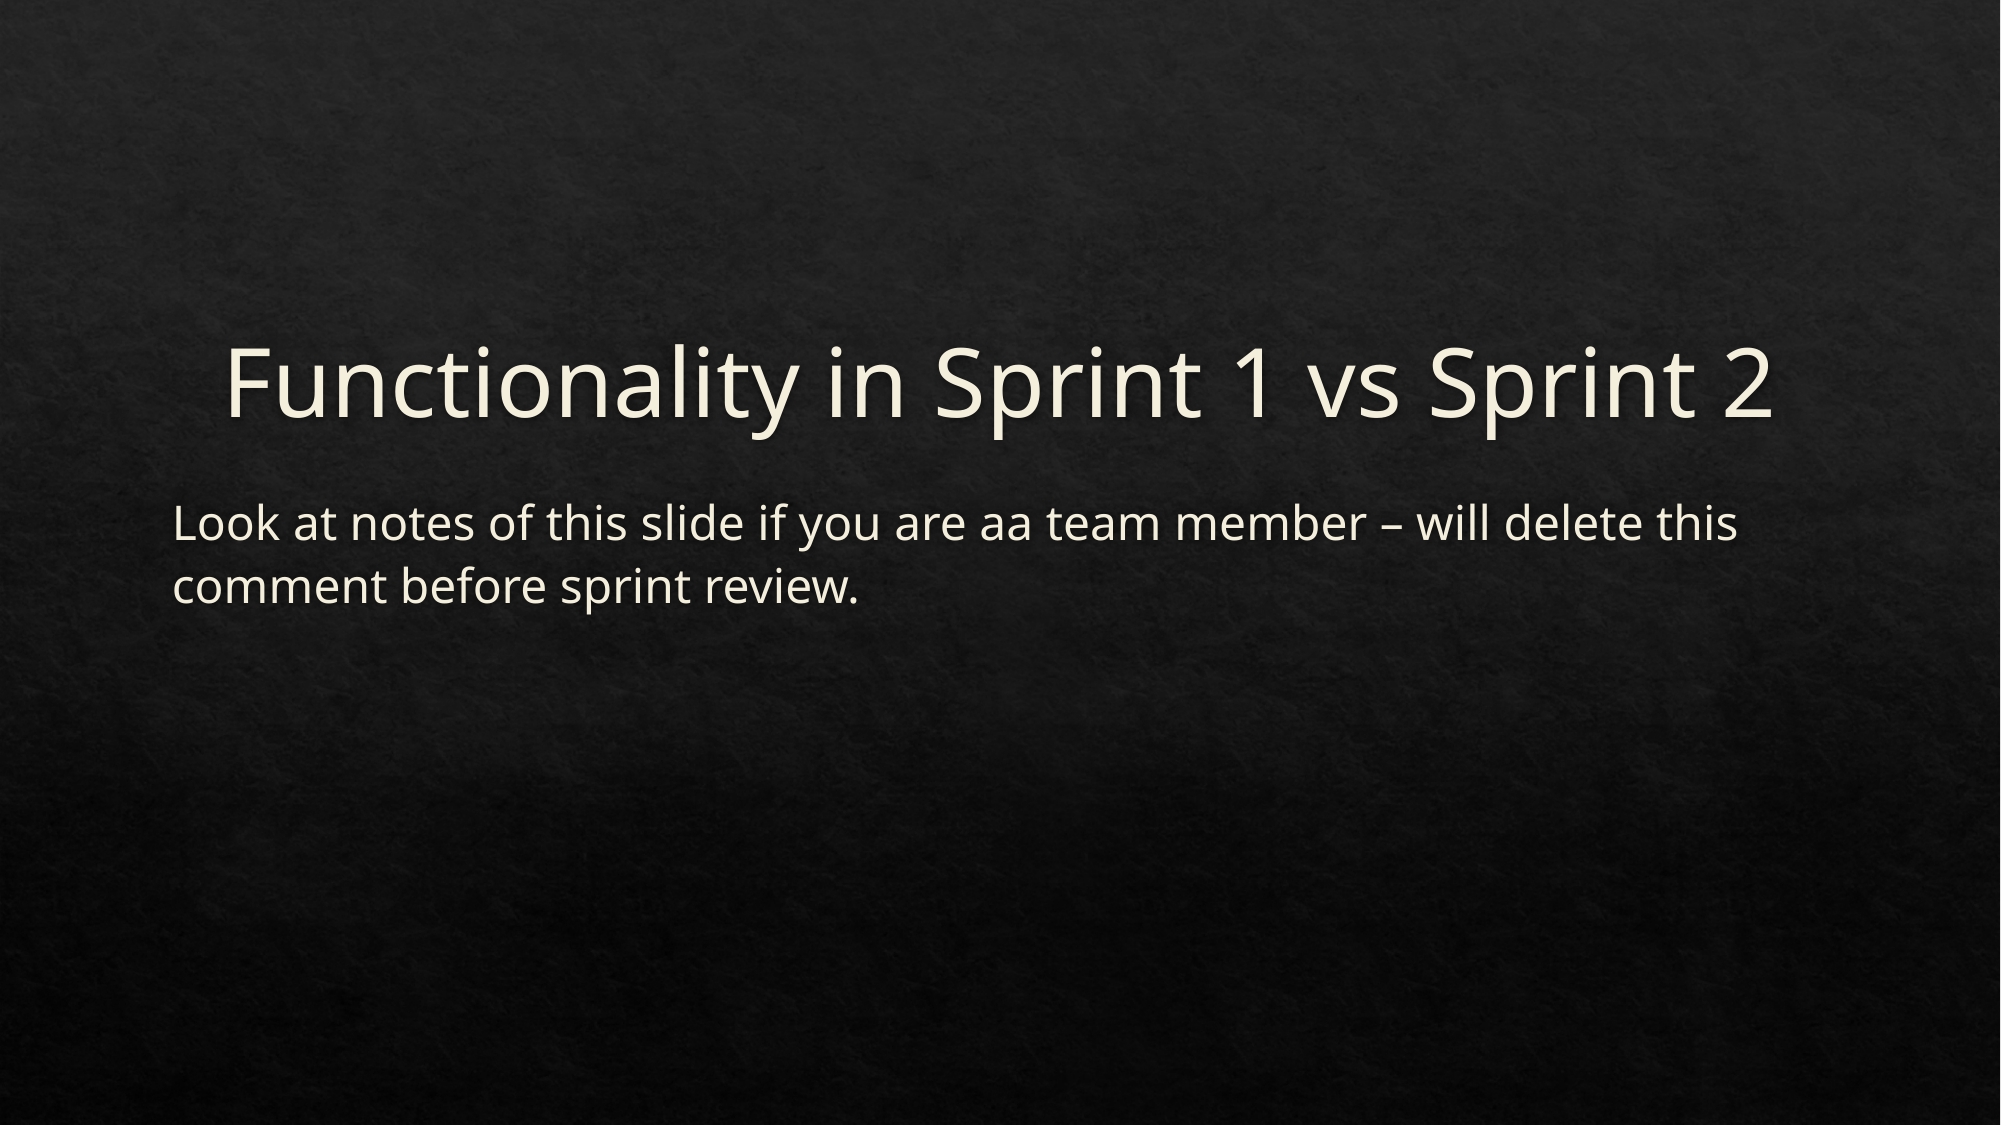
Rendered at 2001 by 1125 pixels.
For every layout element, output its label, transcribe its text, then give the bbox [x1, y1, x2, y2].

title Functionality in Sprint 1 vs Sprint 2 [150, 283, 1850, 475]
list Look at notes of this slide if you are aa team member – will delete this comment before sprint review. [150, 479, 1850, 718]
